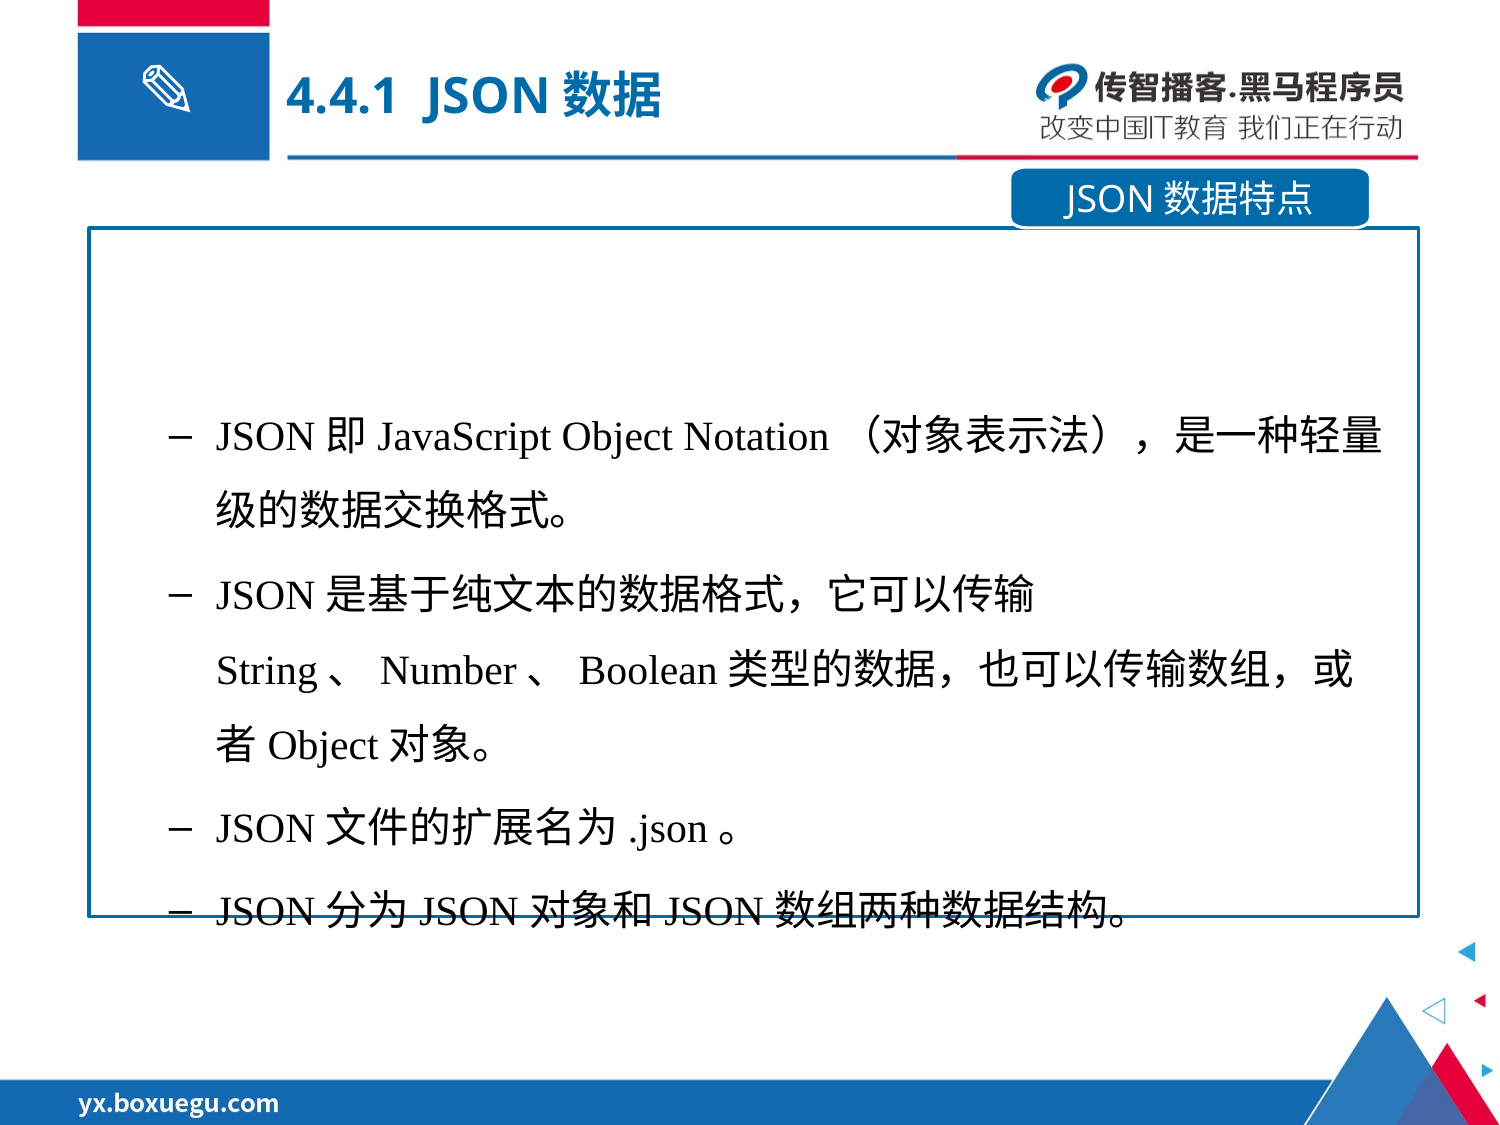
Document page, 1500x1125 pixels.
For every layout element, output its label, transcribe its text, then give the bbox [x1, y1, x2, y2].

text_box 4.4.1 JSON数据 [271, 30, 1117, 157]
text_box [89, 227, 1419, 917]
text_box [41, 151, 853, 244]
picture [0, 0, 1500, 1125]
text_box JSON数据特点 [1008, 165, 1373, 230]
text_box JSON即JavaScript Object Notation（对象表示法），是一种轻量级的数据交换格式。 JSON是基于纯文本的数据格式，它可以传输String、Number、Boolean类型的数据，也可以传输数组，或者Object对象。 JSON文件的扩展名为.json。 JSON分为JSON对象和JSON数组两种数据结构。 [78, 376, 1400, 894]
